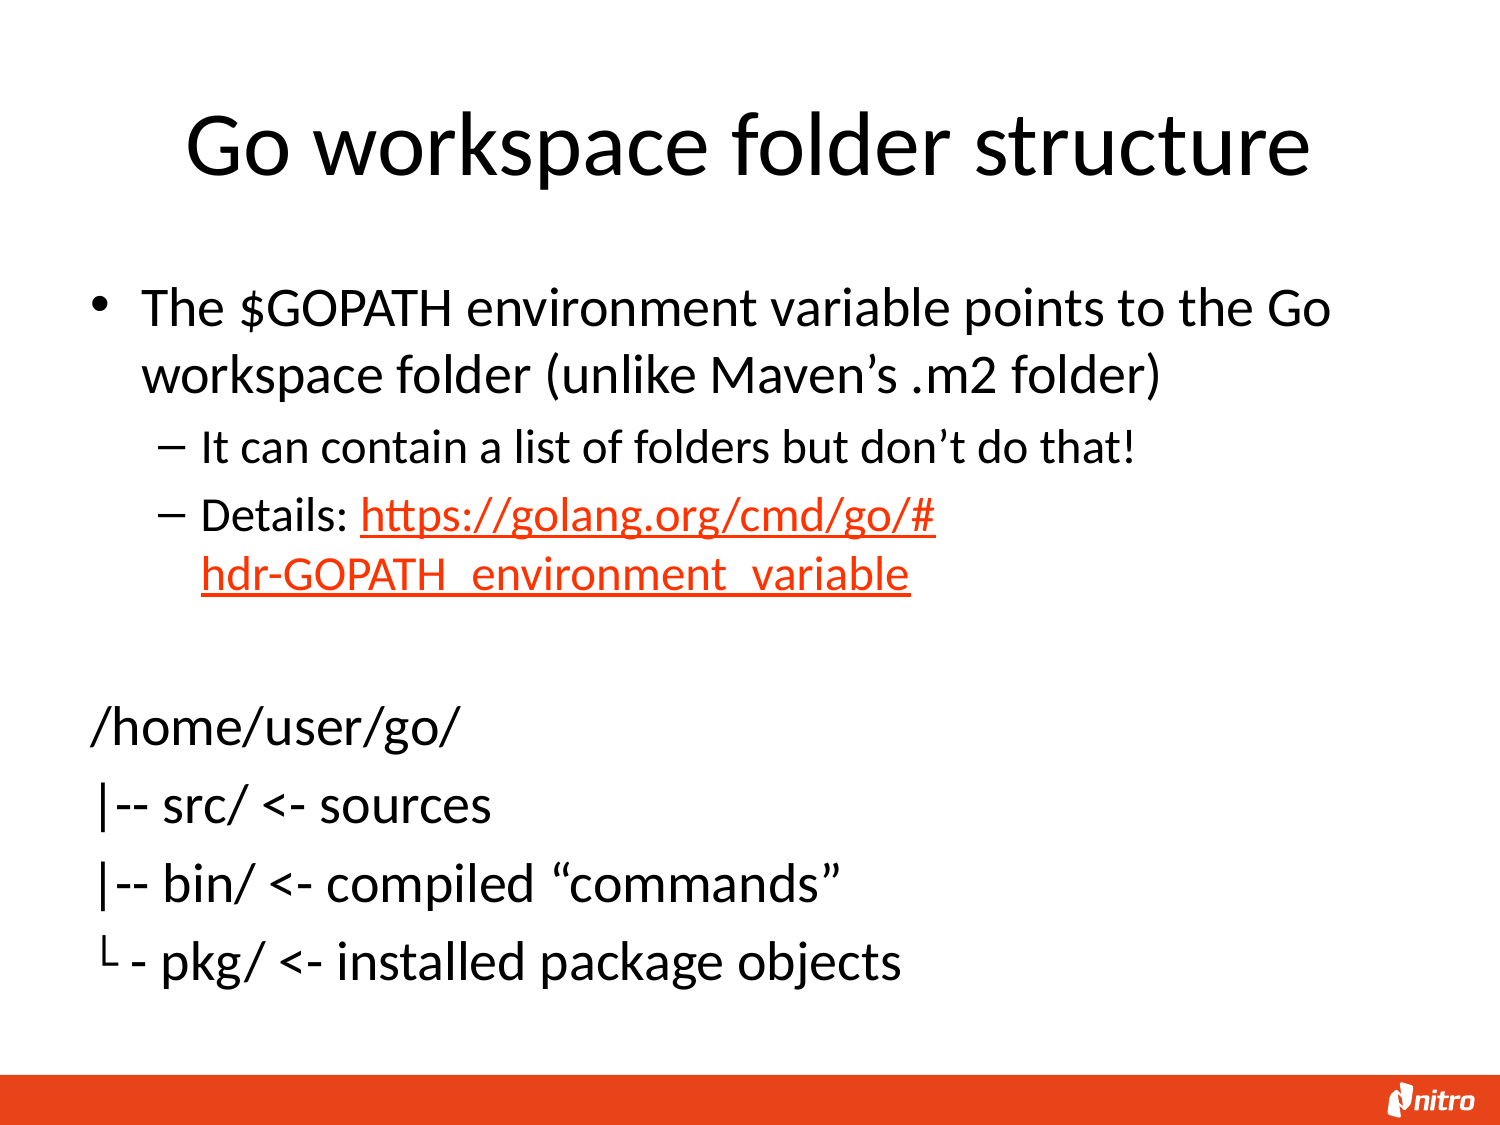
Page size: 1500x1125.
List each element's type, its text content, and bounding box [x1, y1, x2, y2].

title Go workspace folder structure [75, 45, 1425, 233]
list The $GOPATH environment variable points to the Go workspace folder (unlike Maven’s .m2 folder) It can contain a list of folders but don’t do that! Details: https://golang.org/cmd/go/#hdr-GOPATH_environment_variable /home/user/go/ |-- src/ <- sources |-- bin/ <- compiled “commands” └ - pkg/ <- installed package objects [75, 262, 1425, 1005]
